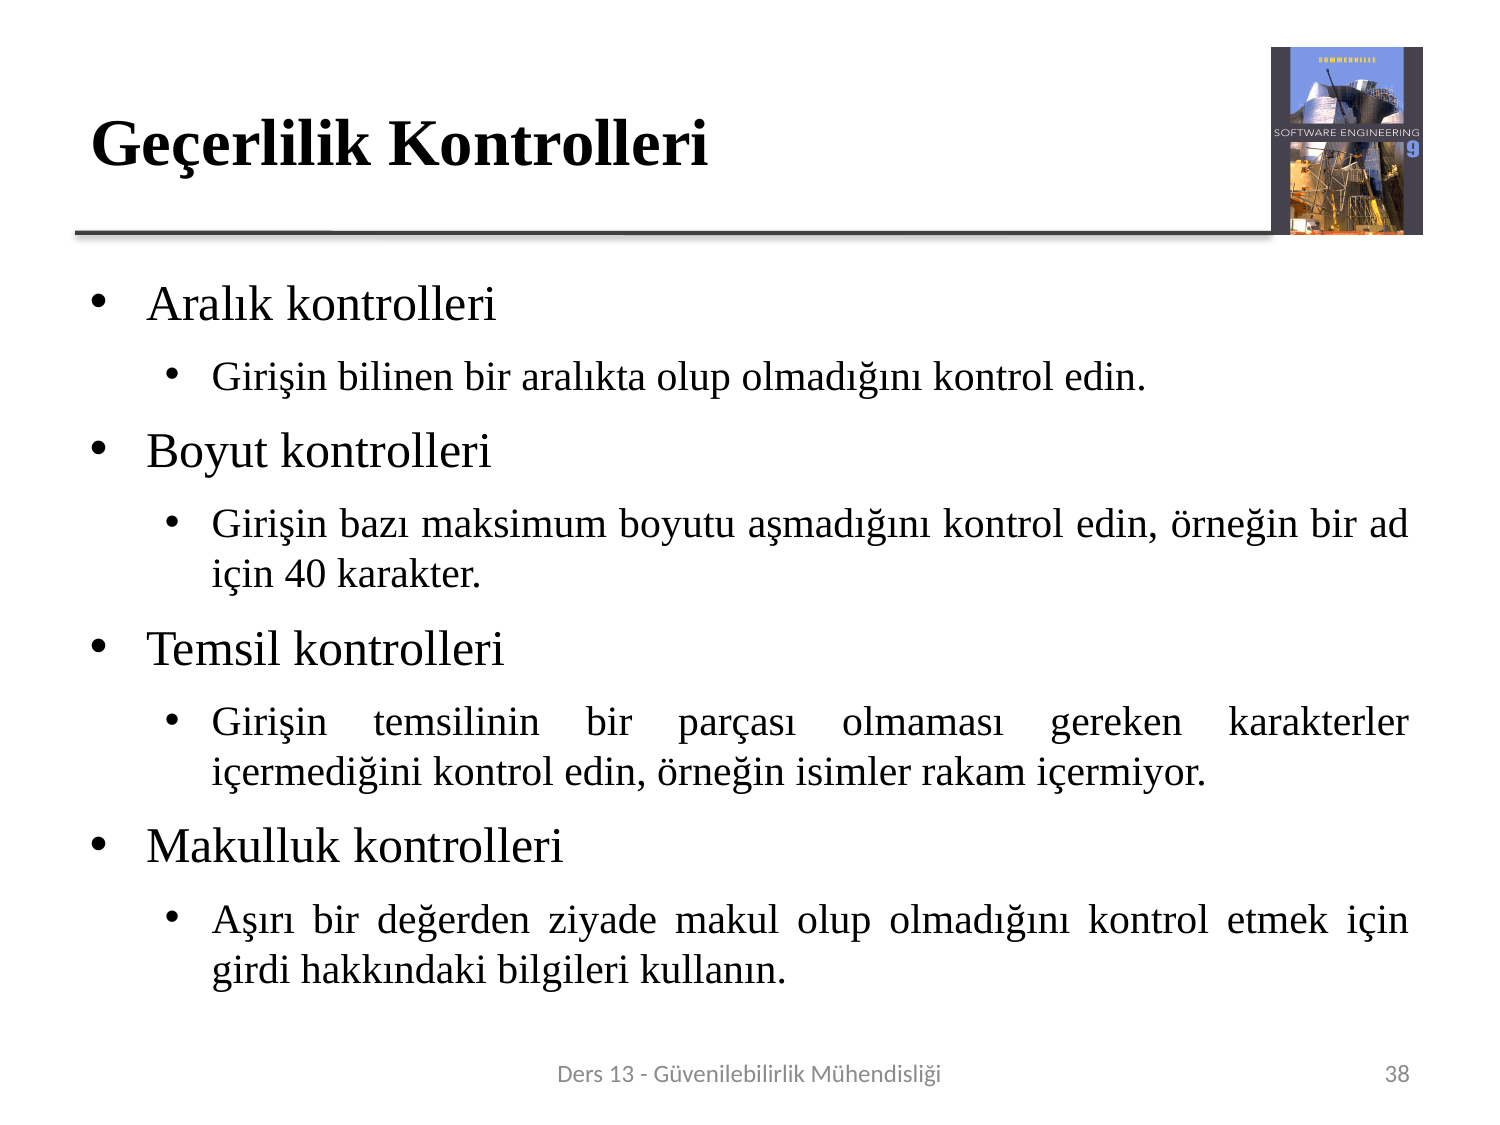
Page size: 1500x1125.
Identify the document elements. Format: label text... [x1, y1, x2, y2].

title Geçerlilik Kontrolleri [74, 44, 1272, 233]
picture [1272, 47, 1423, 235]
list Aralık kontrolleri Girişin bilinen bir aralıkta olup olmadığını kontrol edin. Boyut kontrolleri Girişin bazı maksimum boyutu aşmadığını kontrol edin, örneğin bir ad için 40 karakter. Temsil kontrolleri Girişin temsilinin bir parçası olmaması gereken karakterler içermediğini kontrol edin, örneğin isimler rakam içermiyor. Makulluk kontrolleri Aşırı bir değerden ziyade makul olup olmadığını kontrol etmek için girdi hakkındaki bilgileri kullanın. [75, 262, 1425, 1005]
footer Ders 13 - Güvenilebilirlik Mühendisliği [512, 1042, 988, 1103]
slide_number 38 [1074, 1042, 1425, 1103]
